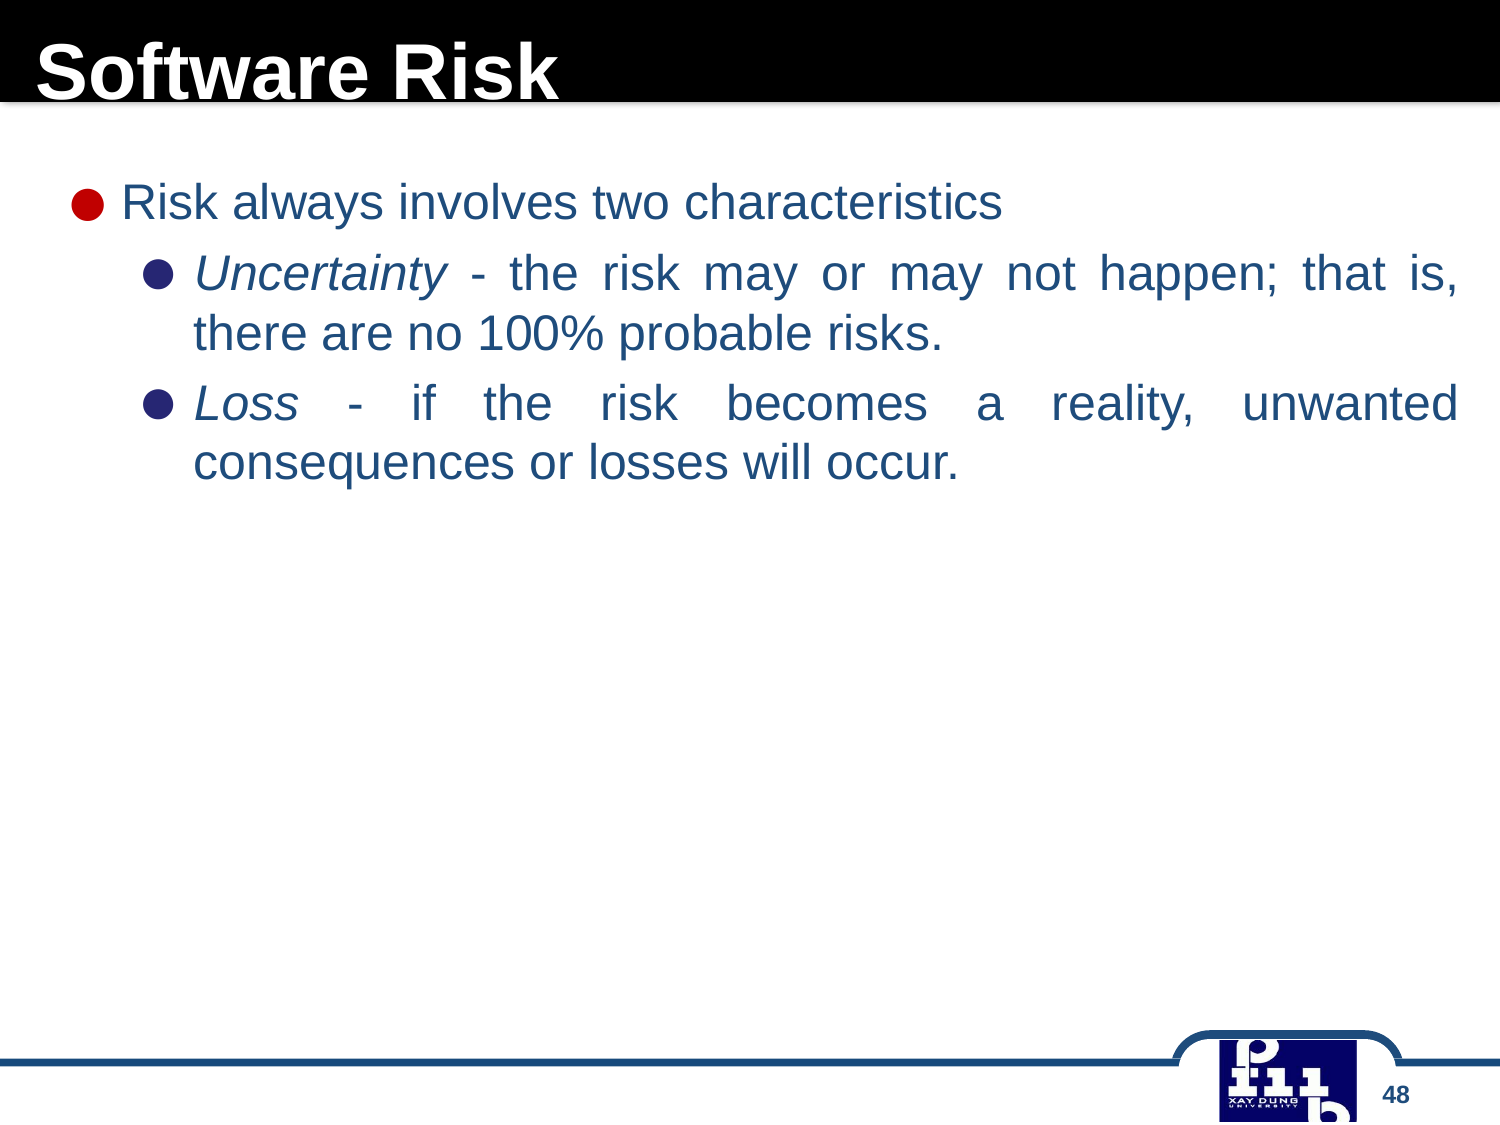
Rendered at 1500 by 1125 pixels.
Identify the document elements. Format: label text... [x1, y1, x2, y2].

list Risk always involves two characteristics Uncertainty - the risk may or may not happen; that is, there are no 100% probable risks. Loss - if the risk becomes a reality, unwanted consequences or losses will occur. [49, 162, 1476, 1001]
slide_number 48 [1312, 1071, 1426, 1125]
picture [1219, 1040, 1357, 1122]
title Software Risk [6, 0, 629, 136]
